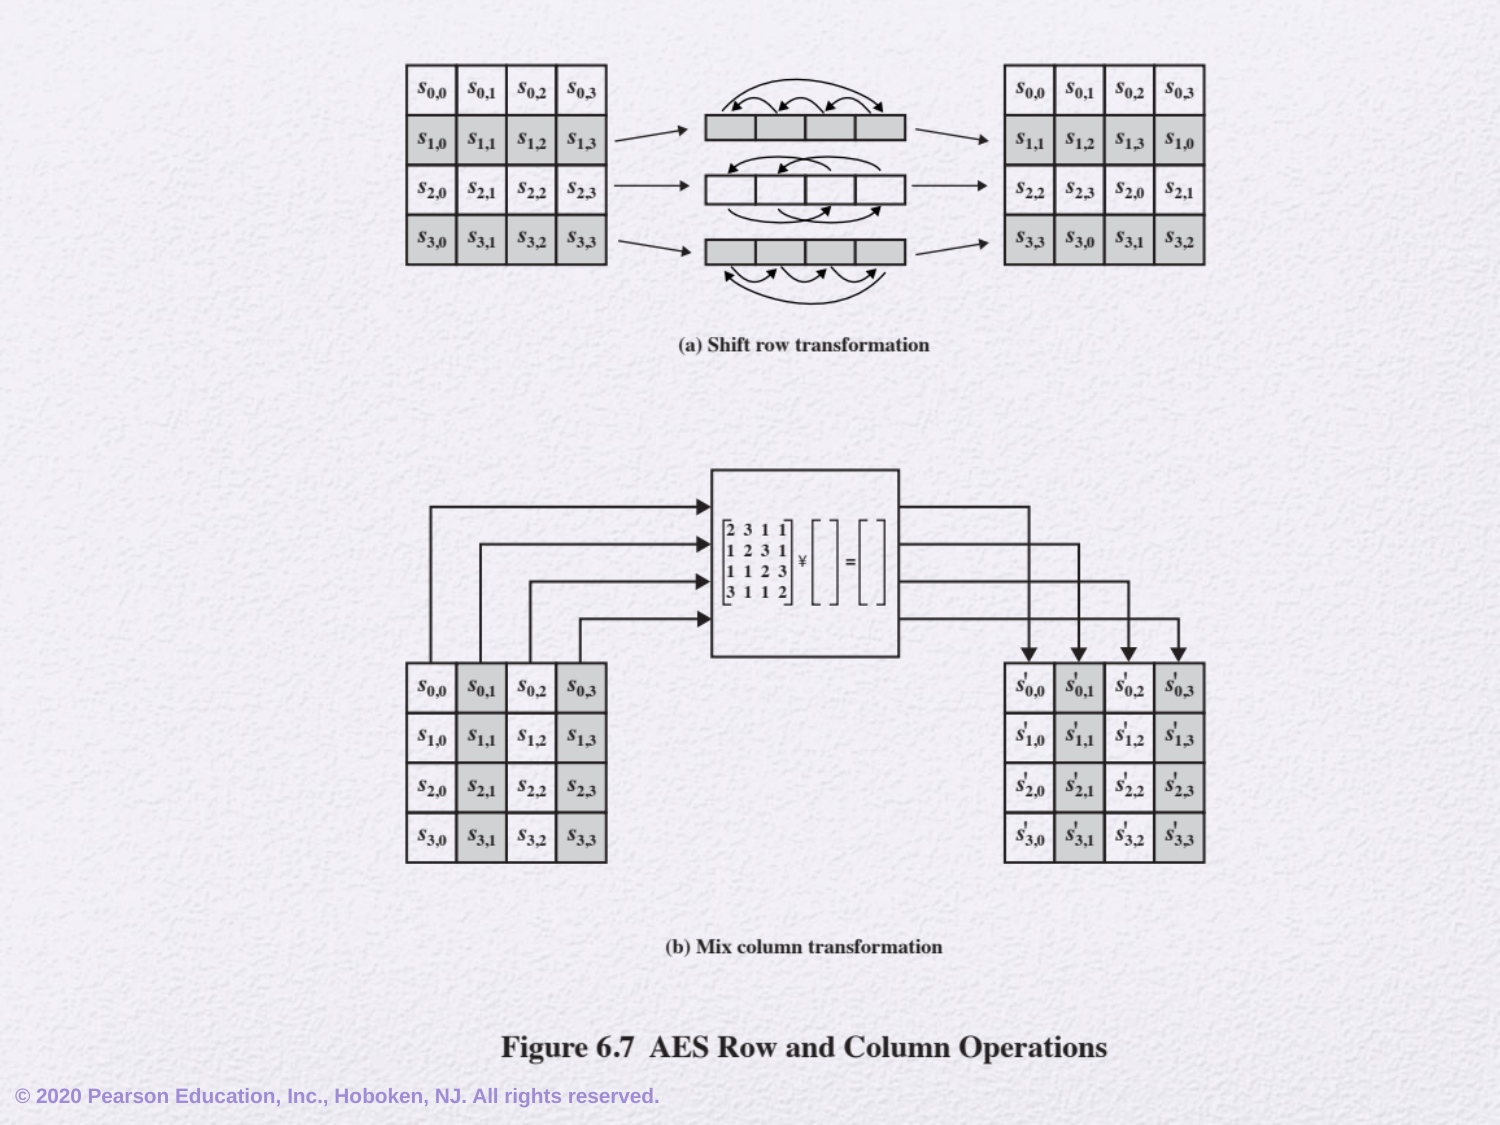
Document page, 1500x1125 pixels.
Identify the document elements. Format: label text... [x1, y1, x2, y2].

picture [0, 0, 1500, 1125]
footer © 2020 Pearson Education, Inc., Hoboken, NJ. All rights reserved. [0, 1065, 270, 1125]
